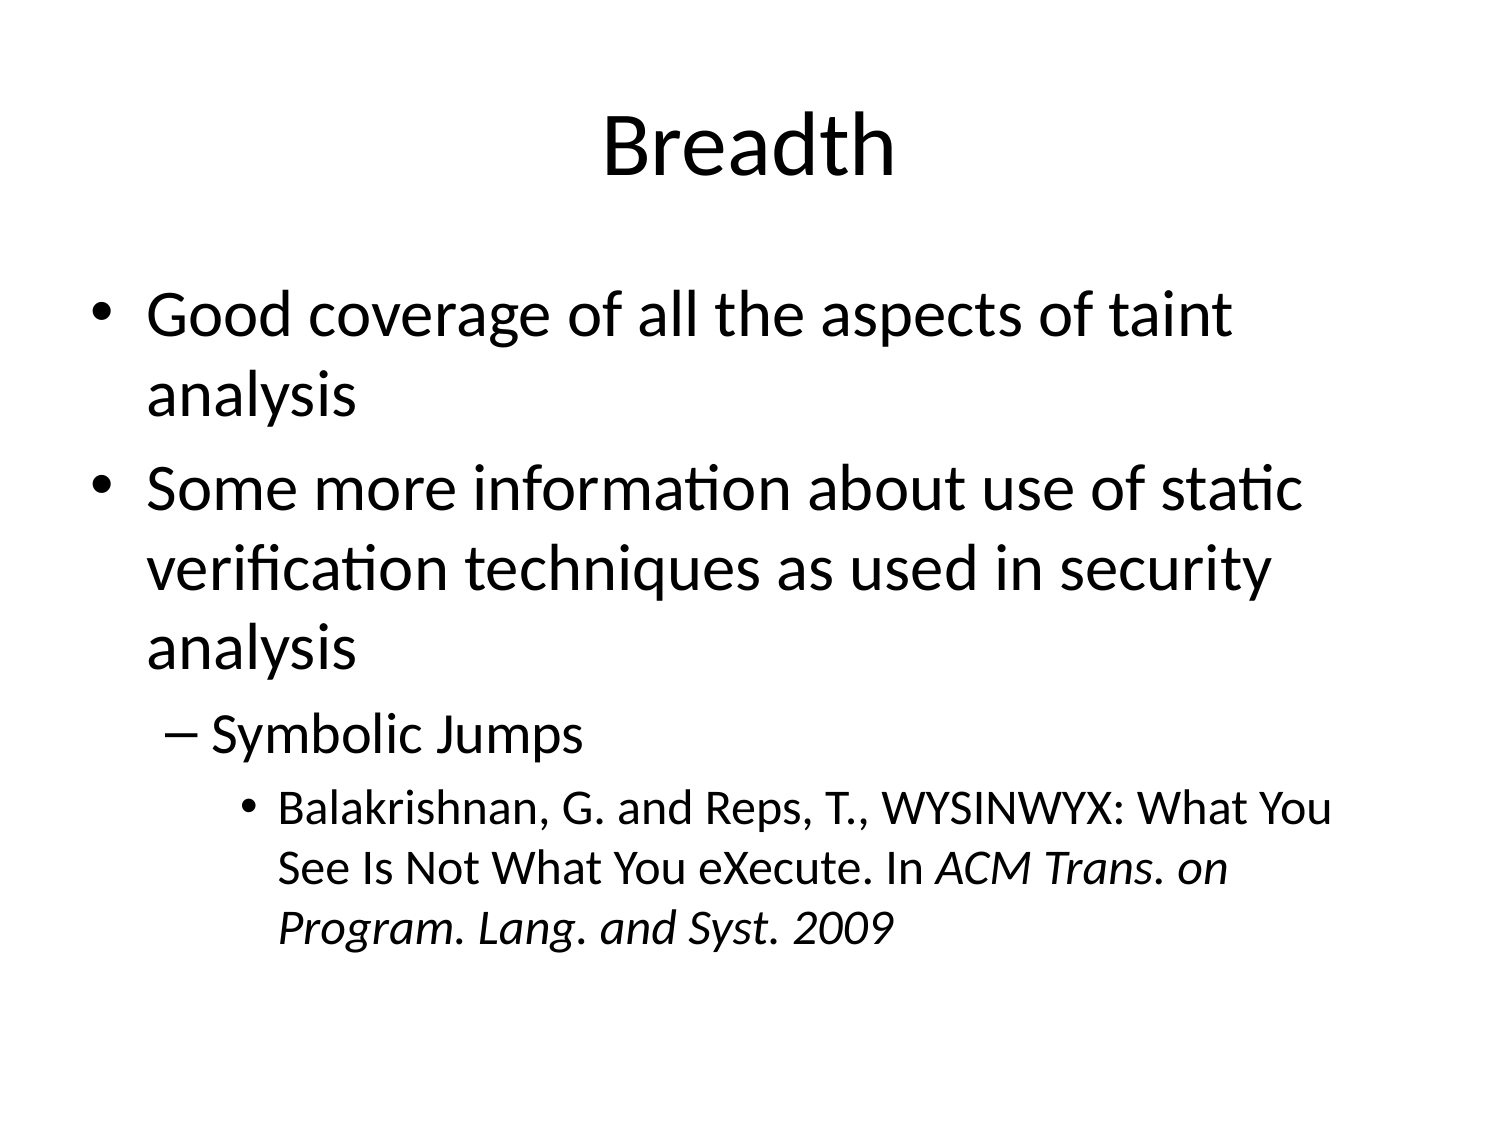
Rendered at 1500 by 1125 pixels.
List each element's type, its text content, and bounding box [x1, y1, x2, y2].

list Good coverage of all the aspects of taint analysis Some more information about use of static verification techniques as used in security analysis Symbolic Jumps Balakrishnan, G. and Reps, T., WYSINWYX: What You See Is Not What You eXecute. In ACM Trans. on Program. Lang. and Syst. 2009 [75, 262, 1425, 1005]
title Breadth [75, 45, 1425, 233]
